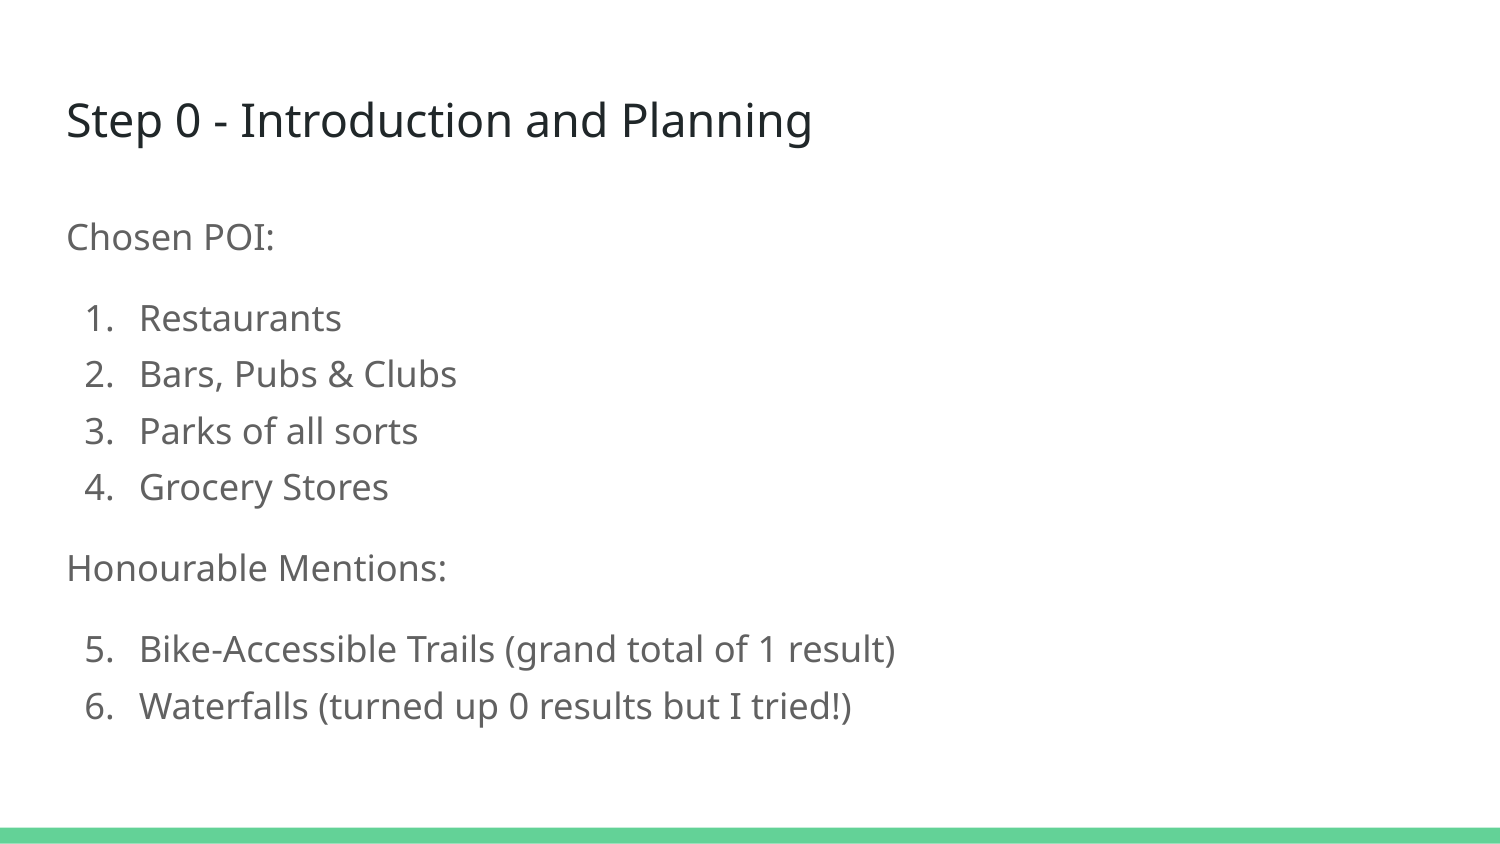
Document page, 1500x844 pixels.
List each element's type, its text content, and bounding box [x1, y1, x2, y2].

title Step 0 - Introduction and Planning [51, 72, 1449, 167]
list Chosen POI: Restaurants Bars, Pubs & Clubs Parks of all sorts Grocery Stores Honourable Mentions: Bike-Accessible Trails (grand total of 1 result) Waterfalls (turned up 0 results but I tried!) [51, 189, 1449, 750]
